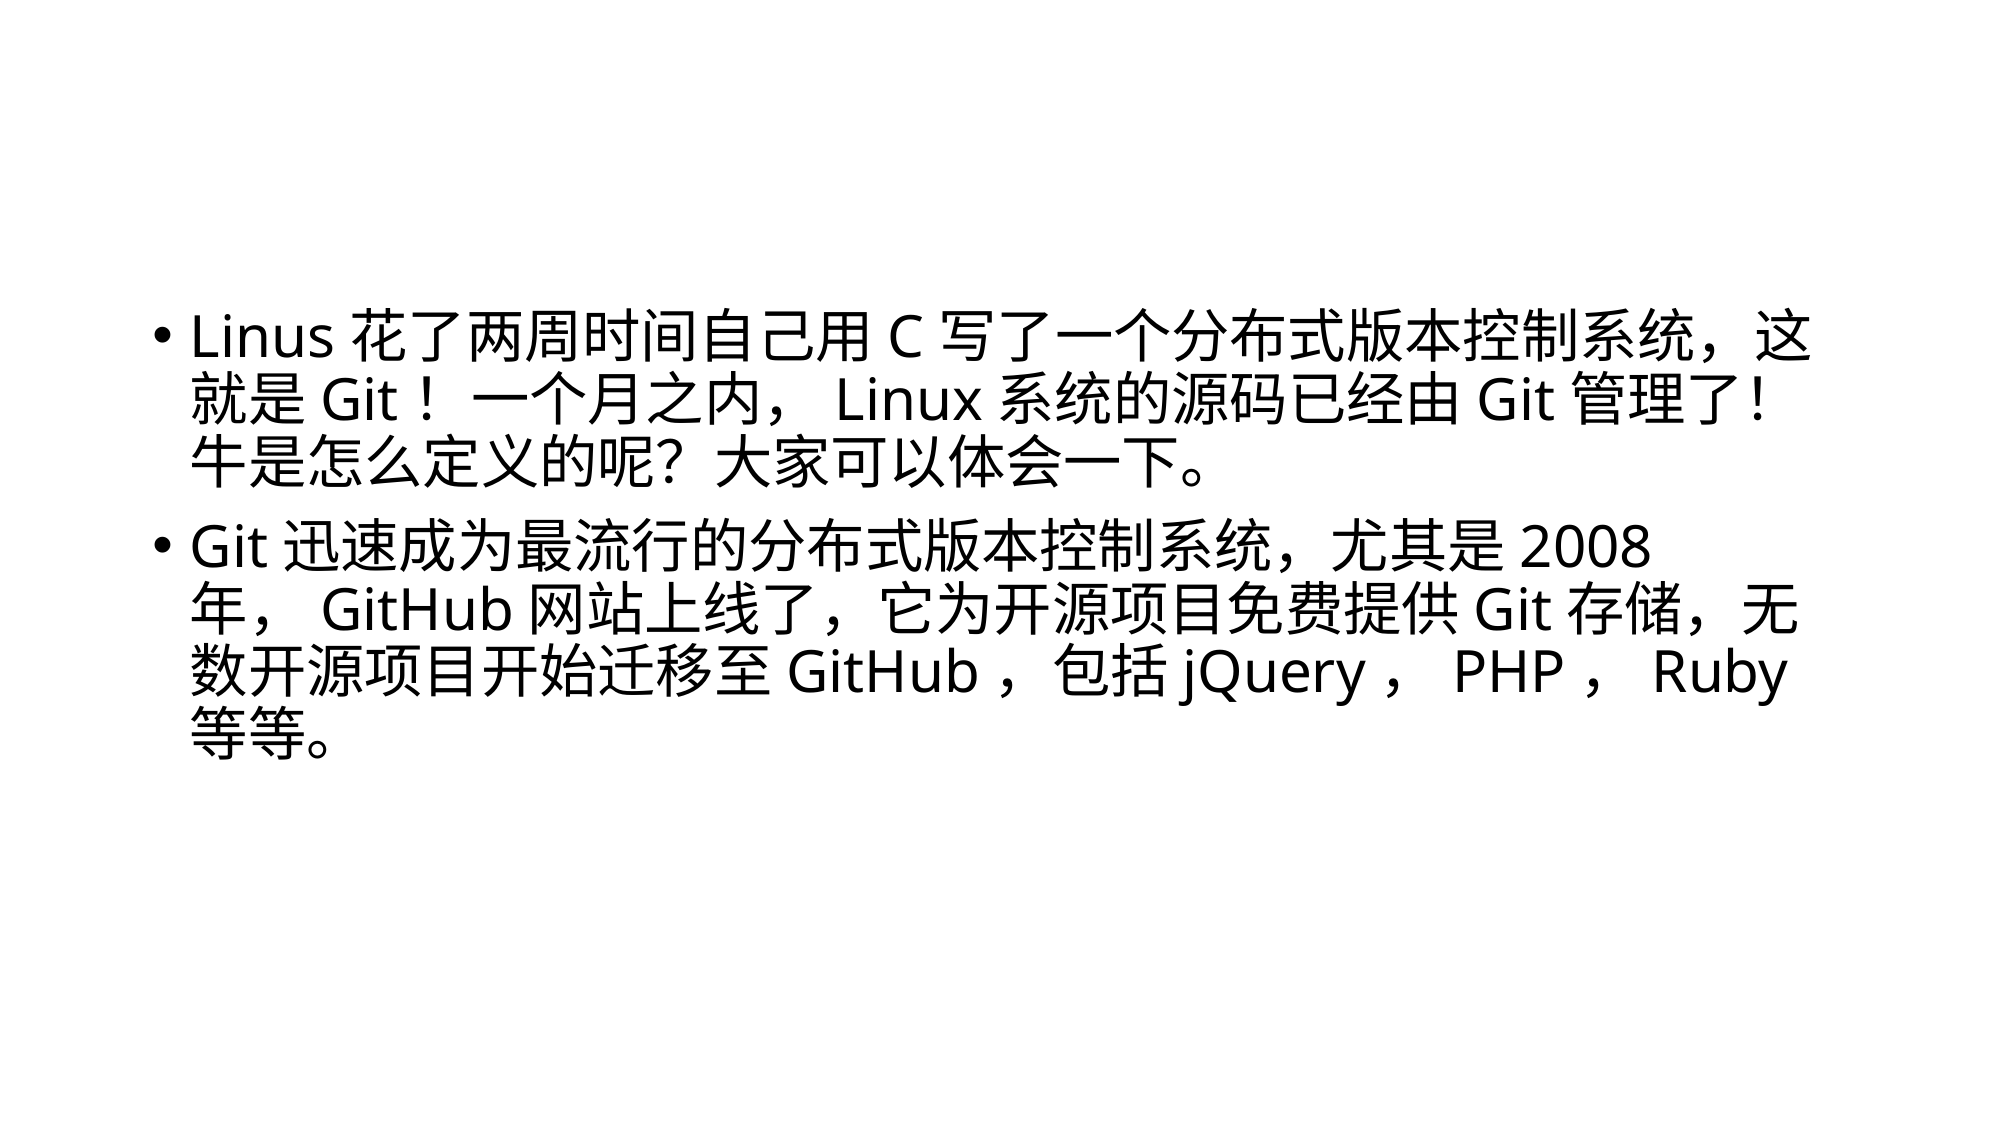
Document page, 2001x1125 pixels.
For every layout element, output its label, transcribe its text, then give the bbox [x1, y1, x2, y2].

list Linus花了两周时间自己用C写了一个分布式版本控制系统，这就是Git！一个月之内，Linux系统的源码已经由Git管理了！牛是怎么定义的呢？大家可以体会一下。 Git迅速成为最流行的分布式版本控制系统，尤其是2008年，GitHub网站上线了，它为开源项目免费提供Git存储，无数开源项目开始迁移至GitHub，包括jQuery，PHP，Ruby等等。 [137, 299, 1863, 1014]
